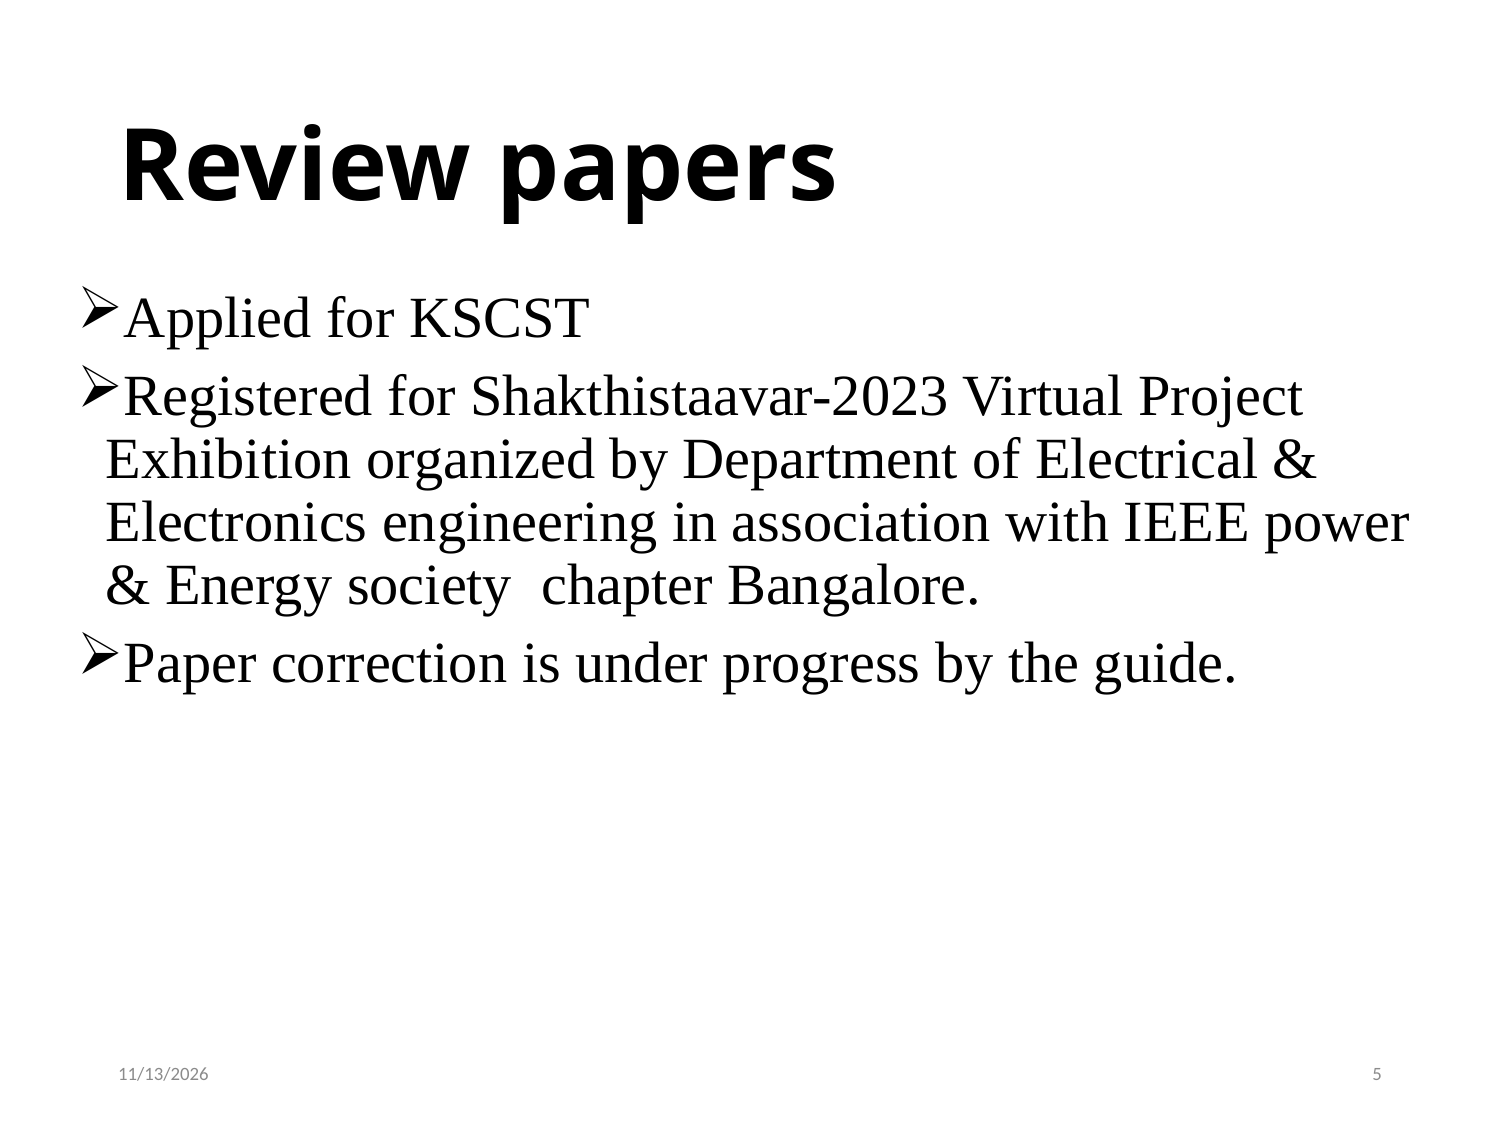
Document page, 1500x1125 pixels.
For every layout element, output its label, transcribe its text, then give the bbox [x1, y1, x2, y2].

list Applied for KSCST Registered for Shakthistaavar-2023 Virtual Project Exhibition organized by Department of Electrical & Electronics engineering in association with IEEE power & Energy society chapter Bangalore. Paper correction is under progress by the guide. [62, 279, 1475, 994]
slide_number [103, 1042, 441, 1103]
title Review papers [103, 59, 1397, 278]
slide_number 5 [1059, 1042, 1397, 1103]
